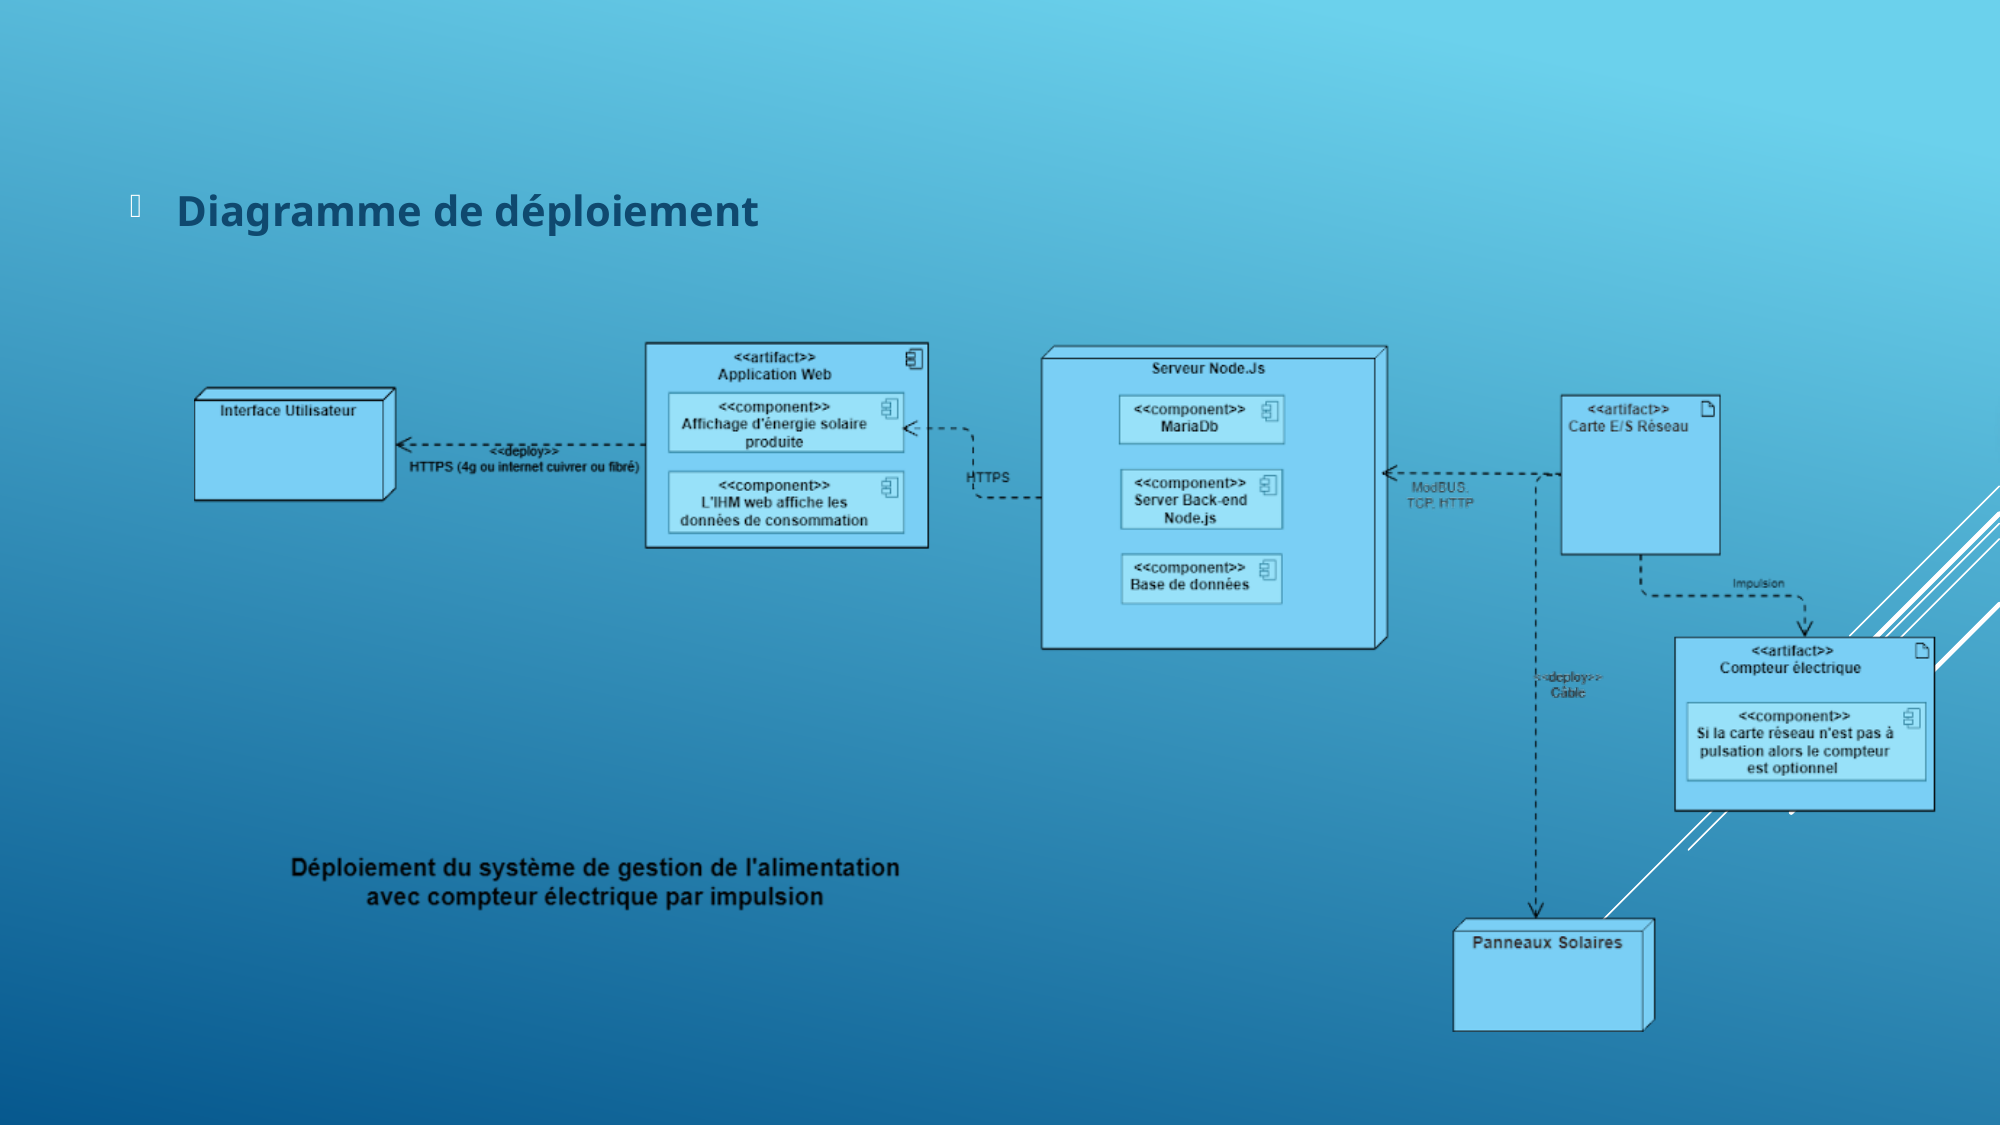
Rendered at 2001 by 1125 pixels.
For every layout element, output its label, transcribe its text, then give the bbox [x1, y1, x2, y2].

list Diagramme de déploiement [114, 0, 1515, 507]
picture [194, 329, 2000, 1033]
